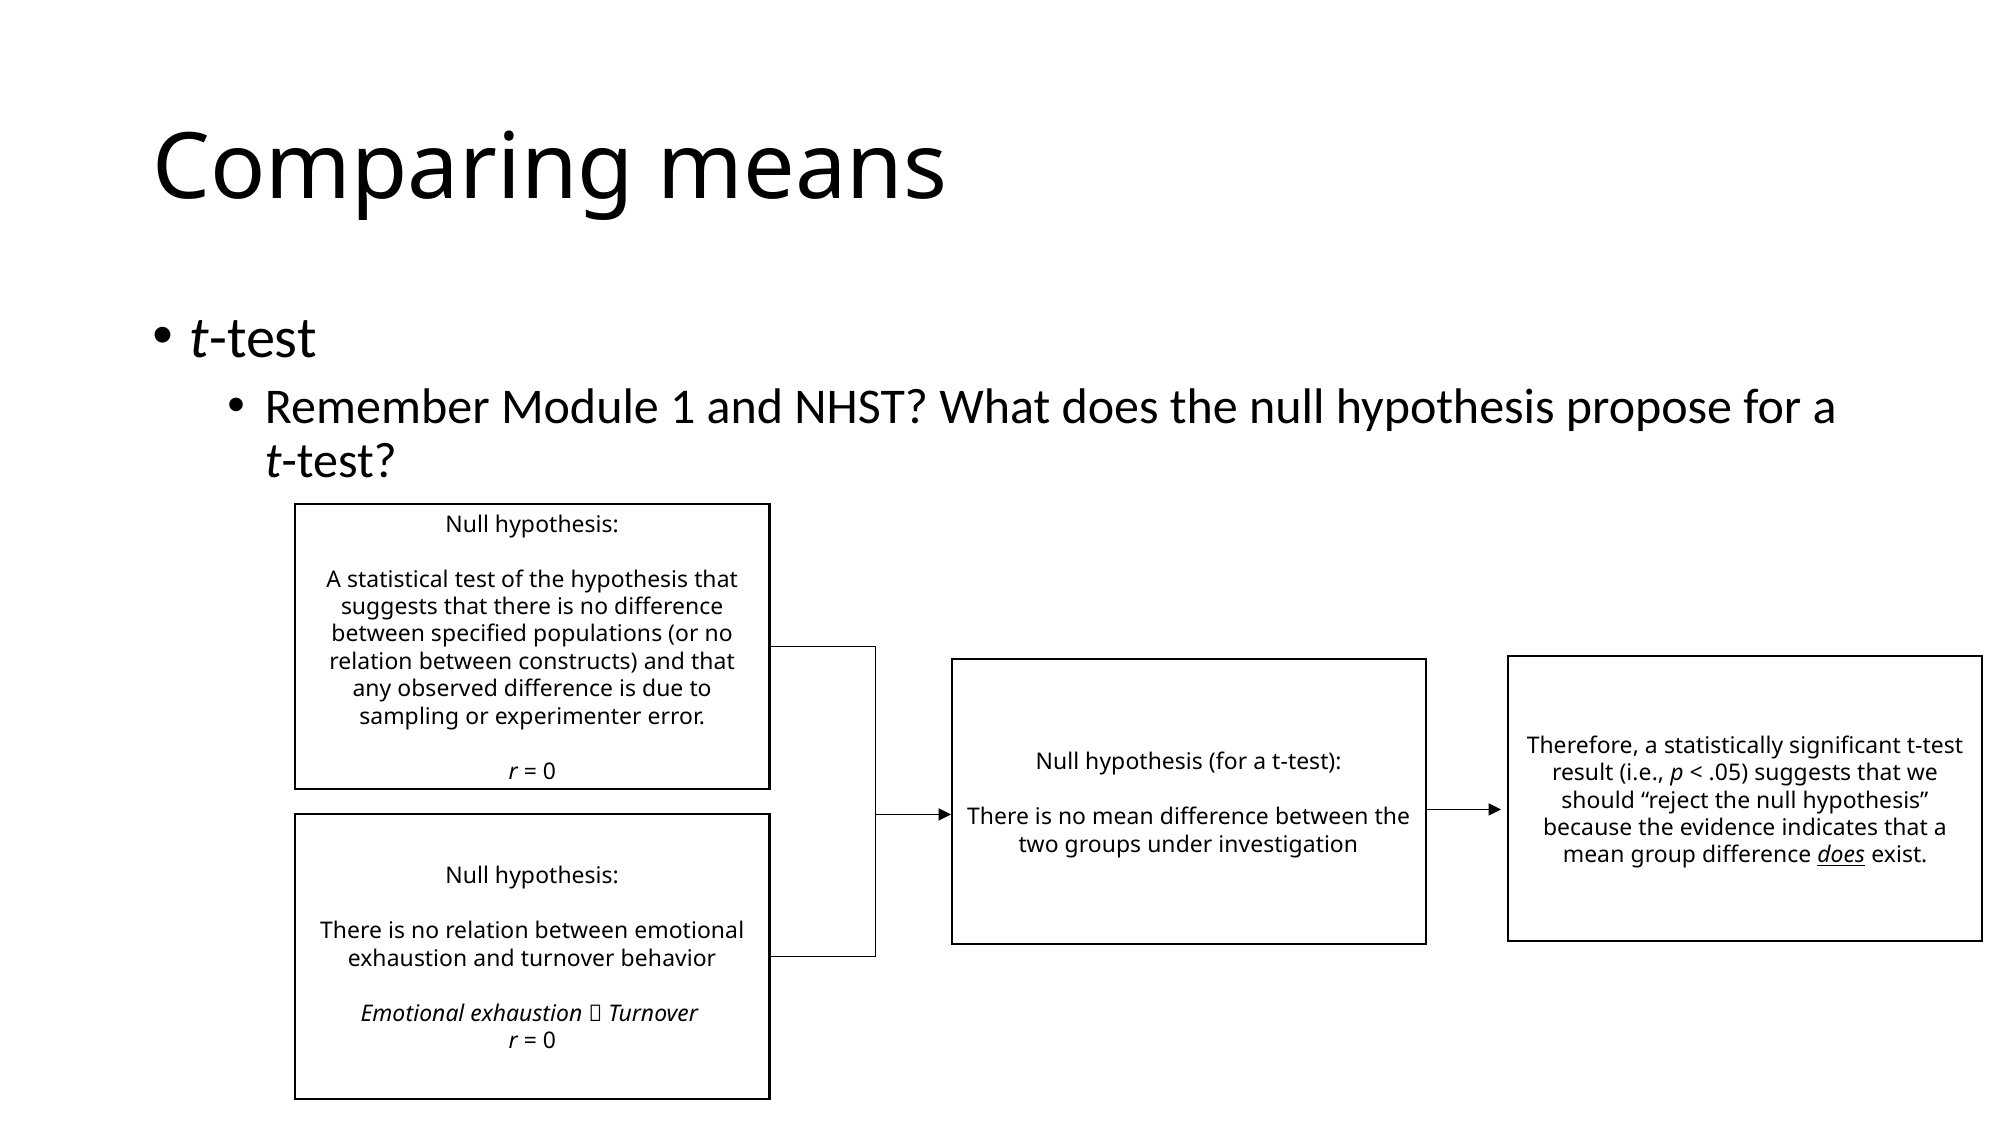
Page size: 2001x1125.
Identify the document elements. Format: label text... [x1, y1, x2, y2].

list t-test Remember Module 1 and NHST? What does the null hypothesis propose for a t-test? [137, 299, 1863, 1014]
text_box Null hypothesis: A statistical test of the hypothesis that suggests that there is no difference between specified populations (or no relation between constructs) and that any observed difference is due to sampling or experimenter error. r = 0 [294, 503, 771, 790]
text_box Therefore, a statistically significant t-test result (i.e., p < .05) suggests that we should “reject the null hypothesis” because the evidence indicates that a mean group difference does exist. [1507, 655, 1983, 942]
text_box Null hypothesis: There is no relation between emotional exhaustion and turnover behavior Emotional exhaustion  Turnover r = 0 [294, 813, 771, 1100]
title Comparing means [137, 59, 1863, 278]
text_box Null hypothesis (for a t-test): There is no mean difference between the two groups under investigation [951, 658, 1427, 945]
